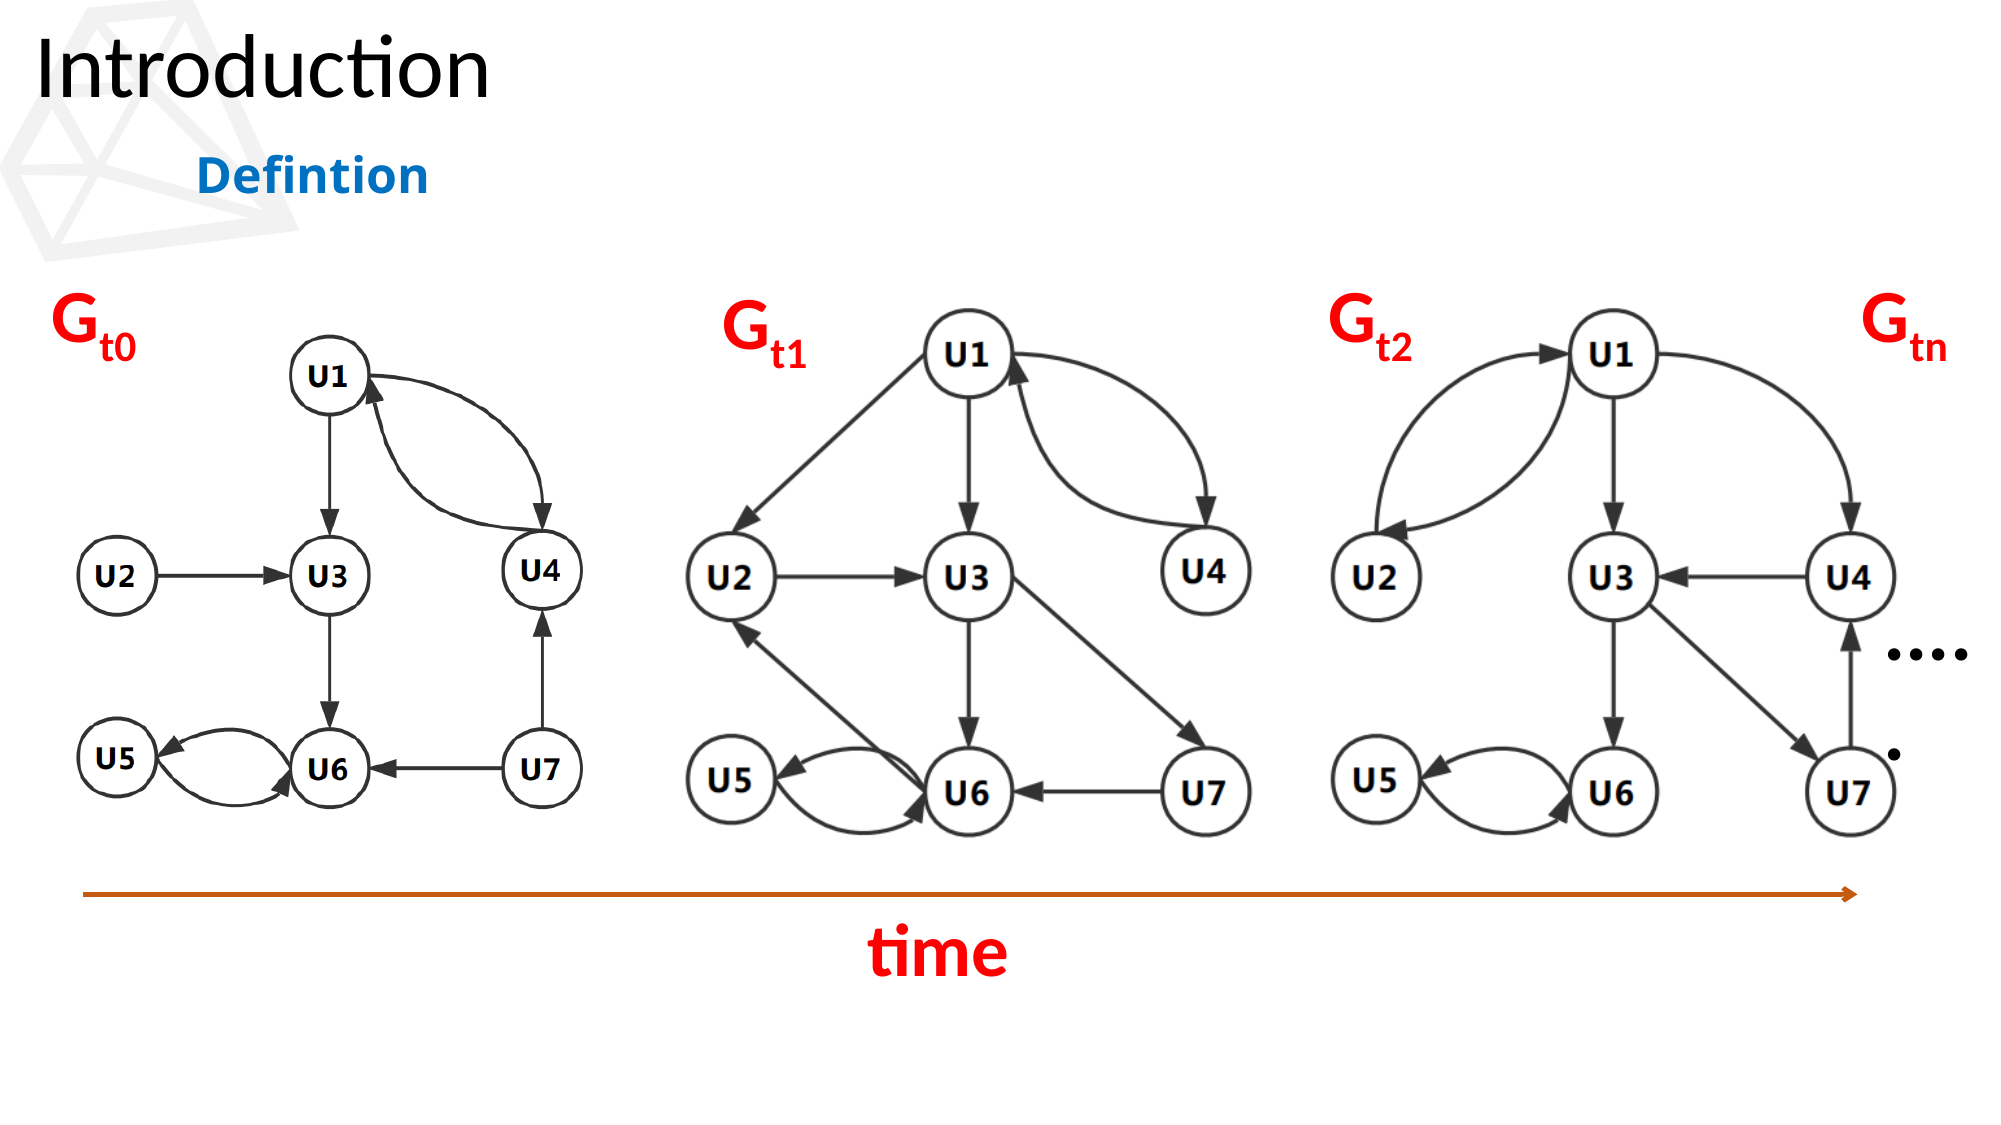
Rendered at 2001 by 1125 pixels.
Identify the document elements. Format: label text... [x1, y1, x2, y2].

text_box Defintion [104, 124, 522, 212]
text_box time [852, 895, 1190, 1000]
picture [67, 327, 594, 818]
text_box Gt0 [36, 260, 374, 378]
title Introduction [17, 9, 510, 125]
picture [1327, 307, 1900, 839]
text_box ..... [1900, 569, 2000, 785]
text_box Gtn [1846, 260, 2000, 378]
text_box Gt2 [1313, 260, 1651, 378]
text_box Gt1 [707, 267, 1045, 307]
picture [678, 307, 1263, 839]
